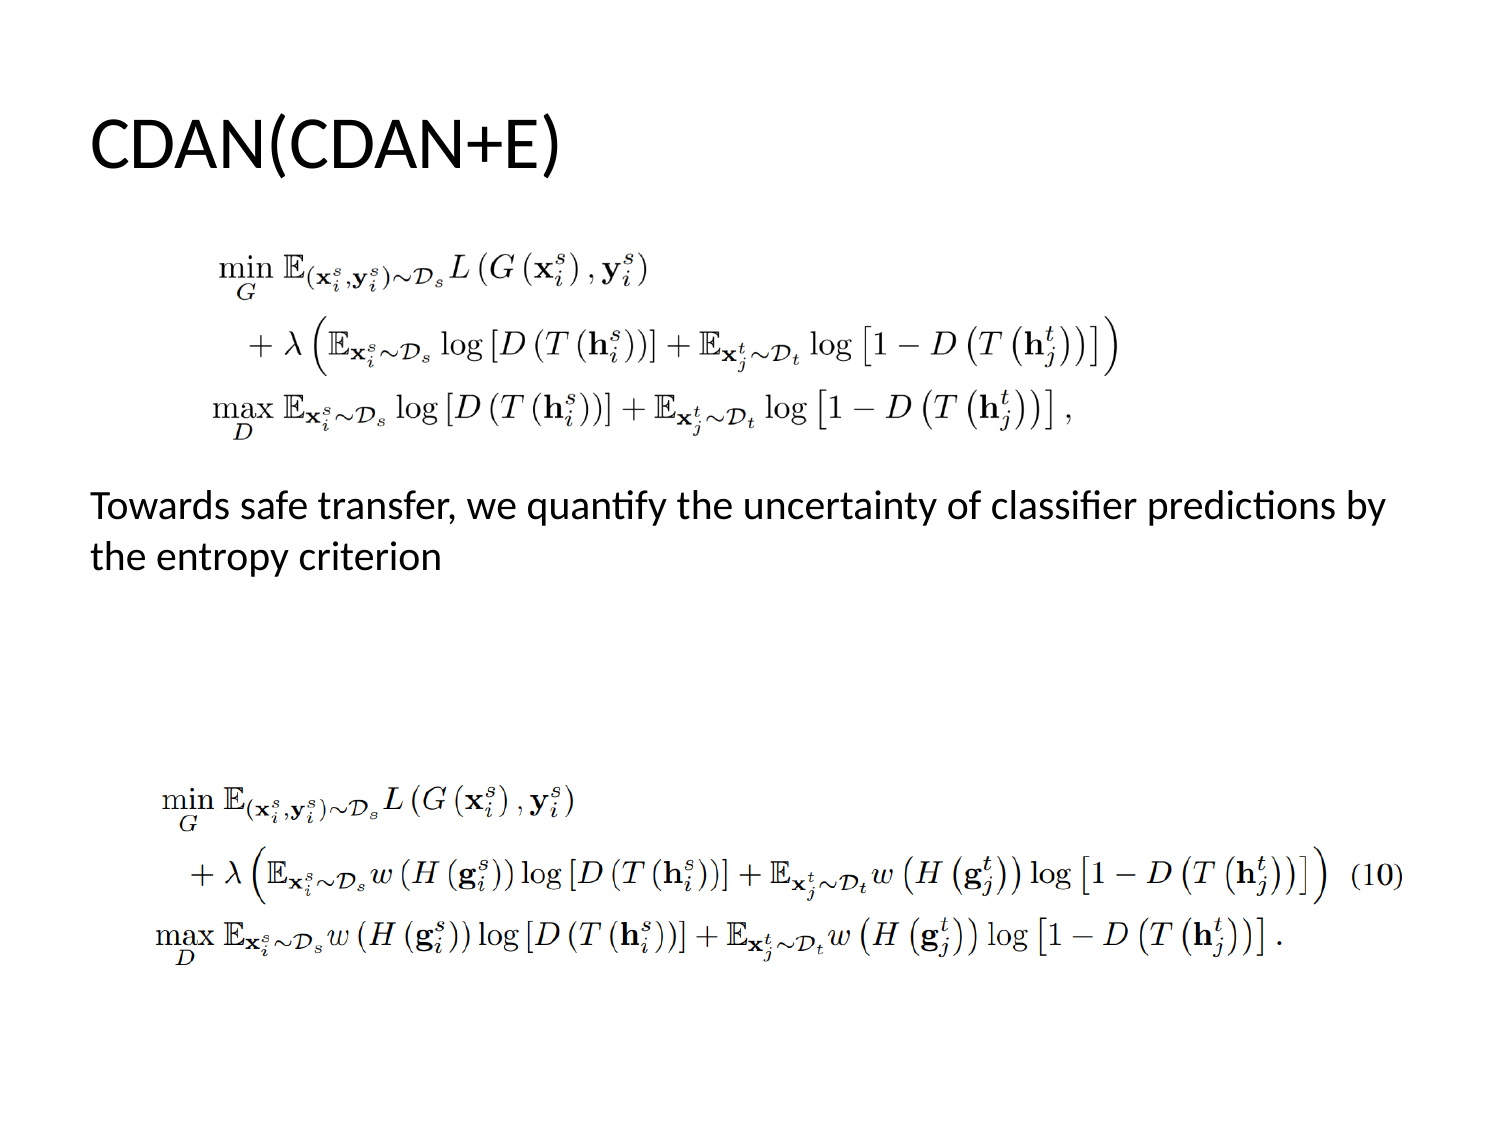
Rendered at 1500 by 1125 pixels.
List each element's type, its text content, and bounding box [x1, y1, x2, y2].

picture [135, 774, 1416, 978]
picture [194, 231, 1133, 447]
title CDAN(CDAN+E) [75, 45, 1425, 233]
